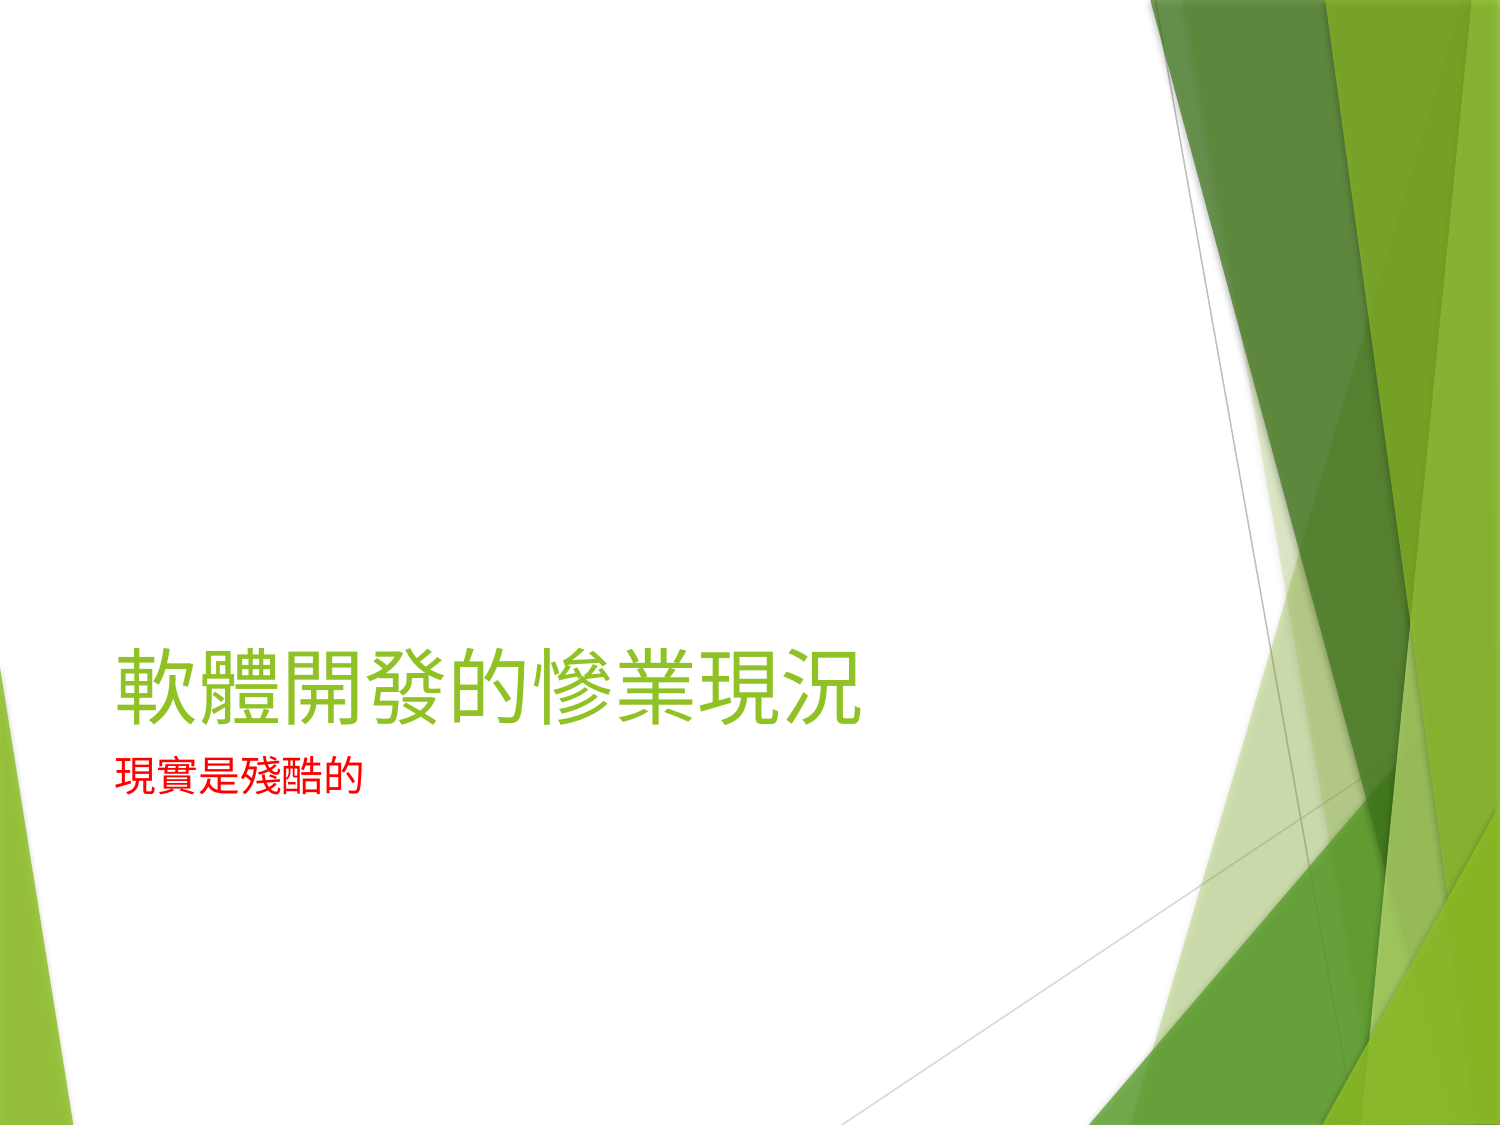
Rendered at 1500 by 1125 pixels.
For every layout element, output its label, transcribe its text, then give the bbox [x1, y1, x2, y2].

title 軟體開發的慘業現況 [99, 443, 1142, 742]
list 現實是殘酷的 [99, 742, 1142, 884]
